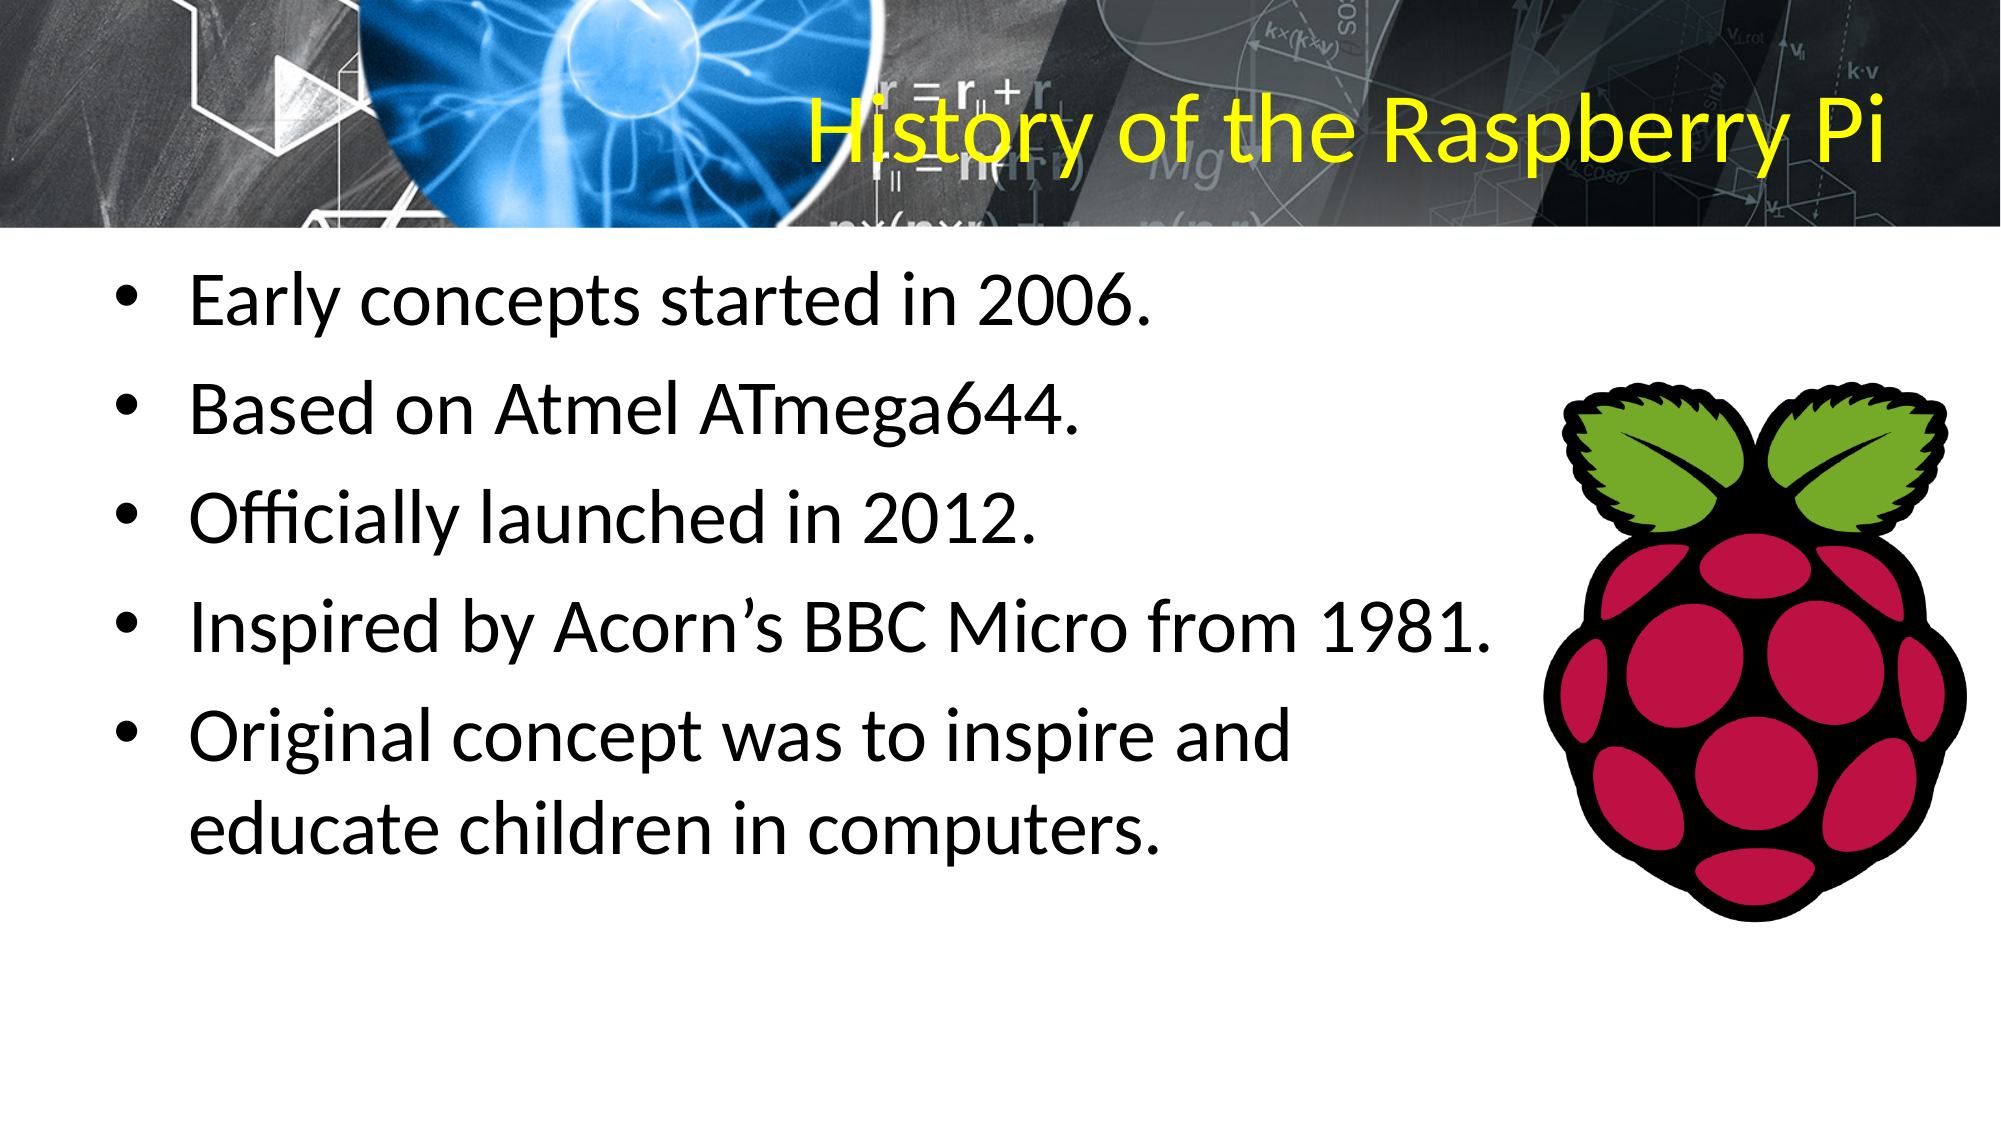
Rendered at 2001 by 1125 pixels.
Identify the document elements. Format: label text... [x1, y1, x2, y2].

list Early concepts started in 2006. Based on Atmel ATmega644. Officially launched in 2012. Inspired by Acorn’s BBC Micro from 1981. Original concept was to inspire and educate children in computers. [98, 240, 1539, 1064]
picture [0, 0, 2001, 1125]
title History of the Raspberry Pi [98, 39, 1905, 207]
